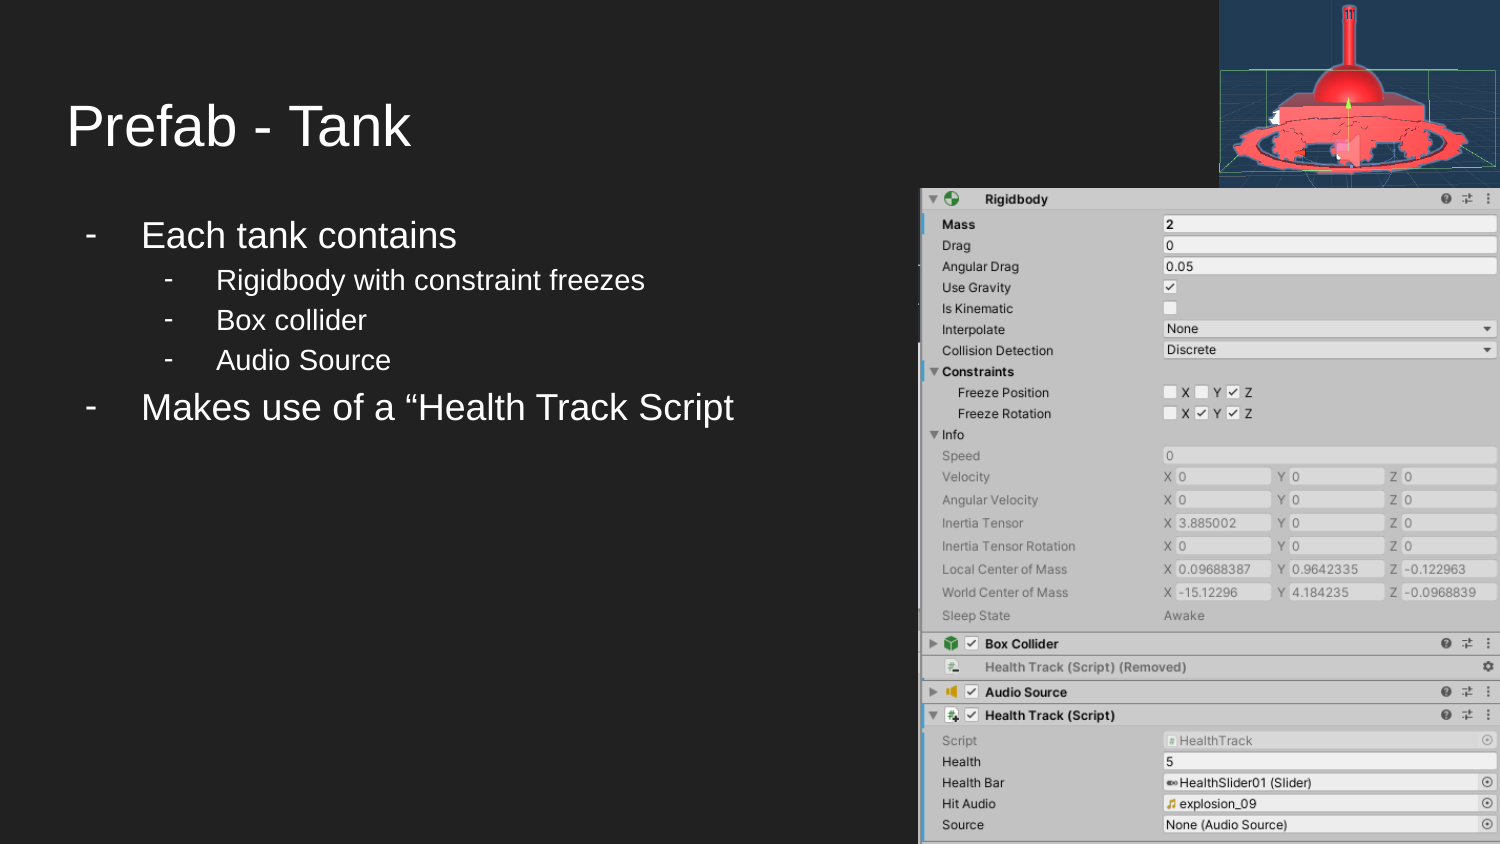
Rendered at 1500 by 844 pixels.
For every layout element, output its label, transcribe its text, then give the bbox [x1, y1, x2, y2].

title Prefab - Tank [51, 72, 1214, 167]
list Each tank contains Rigidbody with constraint freezes Box collider Audio Source Makes use of a “Health Track Script [51, 189, 916, 750]
picture [918, 0, 1500, 844]
